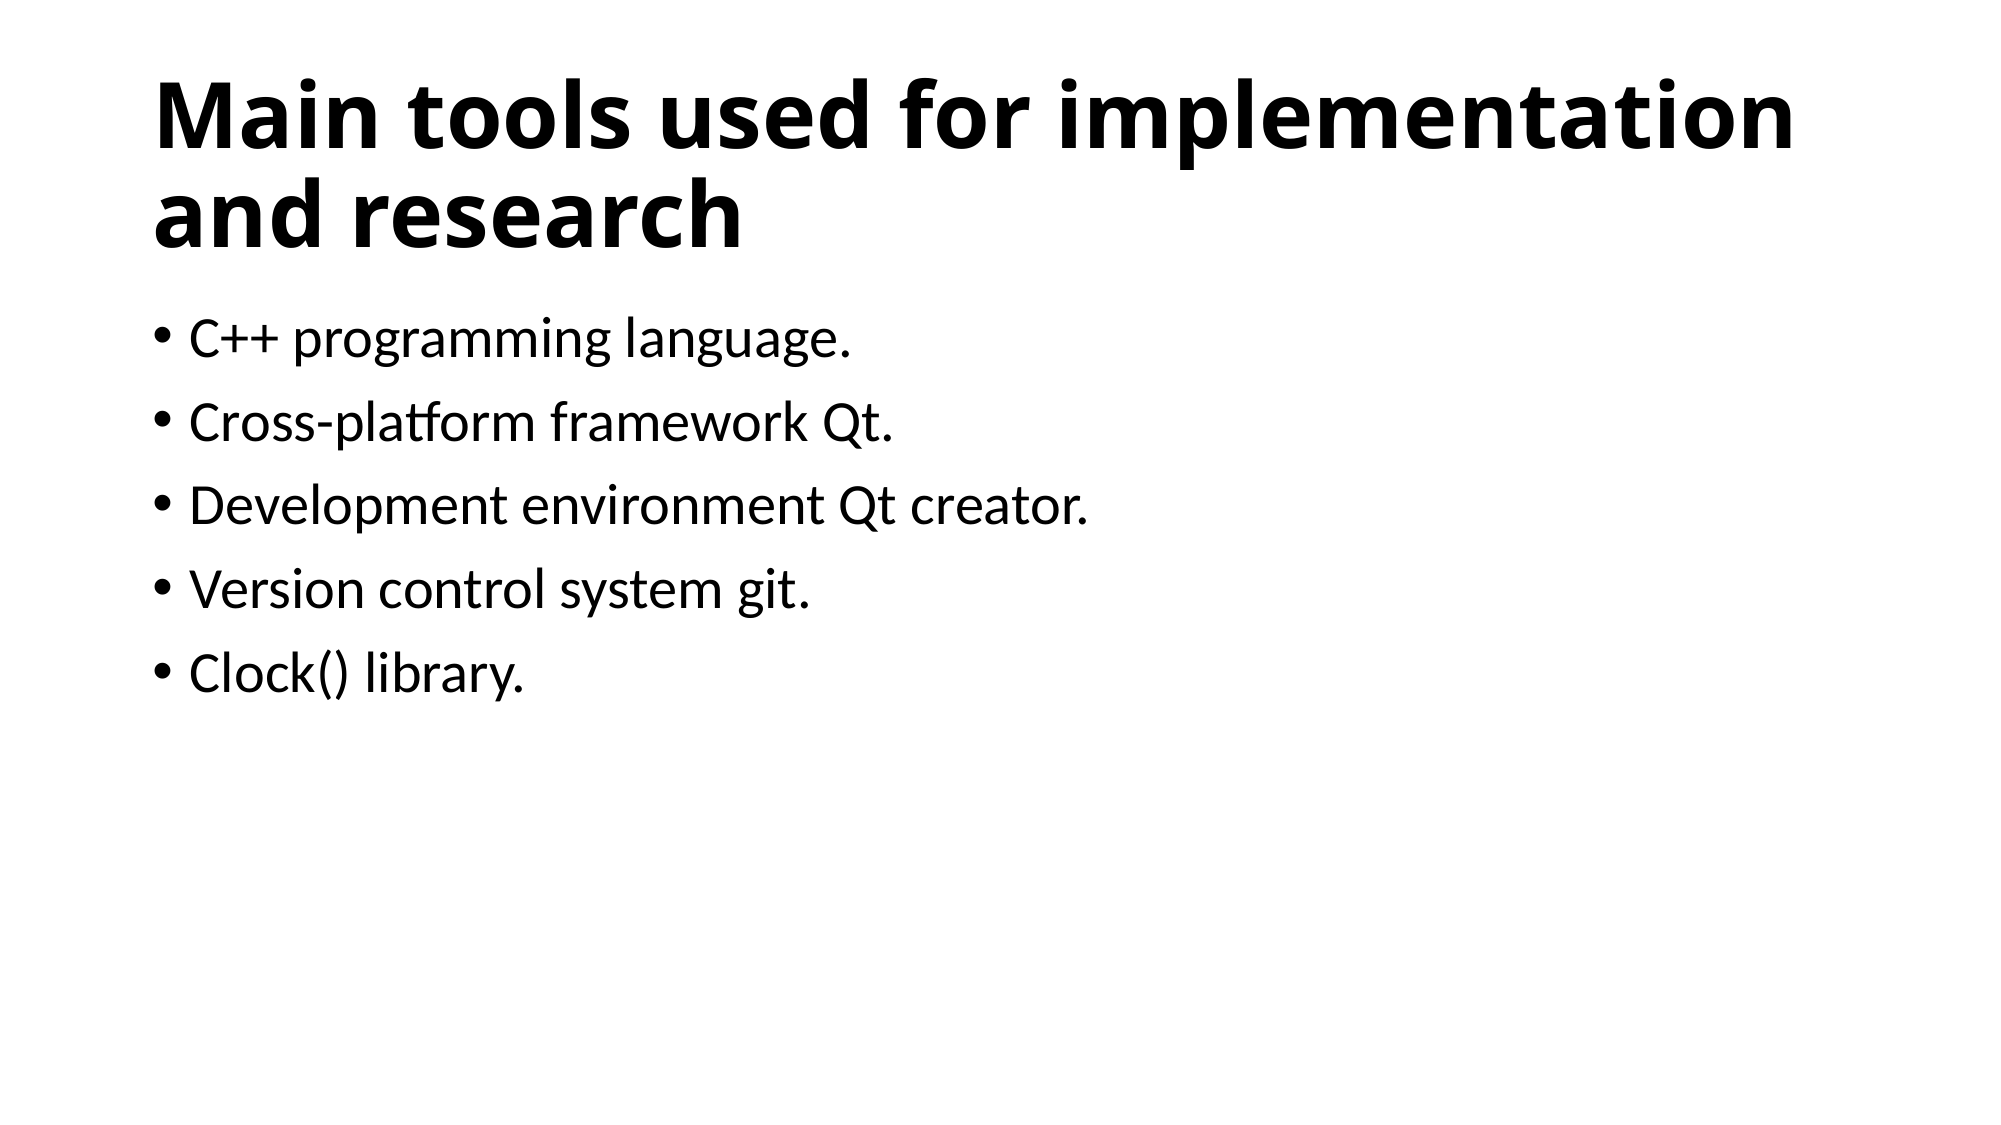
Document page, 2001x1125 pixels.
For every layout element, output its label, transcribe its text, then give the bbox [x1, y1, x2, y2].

list C++ programming language. Cross-platform framework Qt. Development environment Qt creator. Version control system git. Clock() library. [137, 299, 1863, 1014]
title Main tools used for implementation and research [137, 59, 1863, 278]
